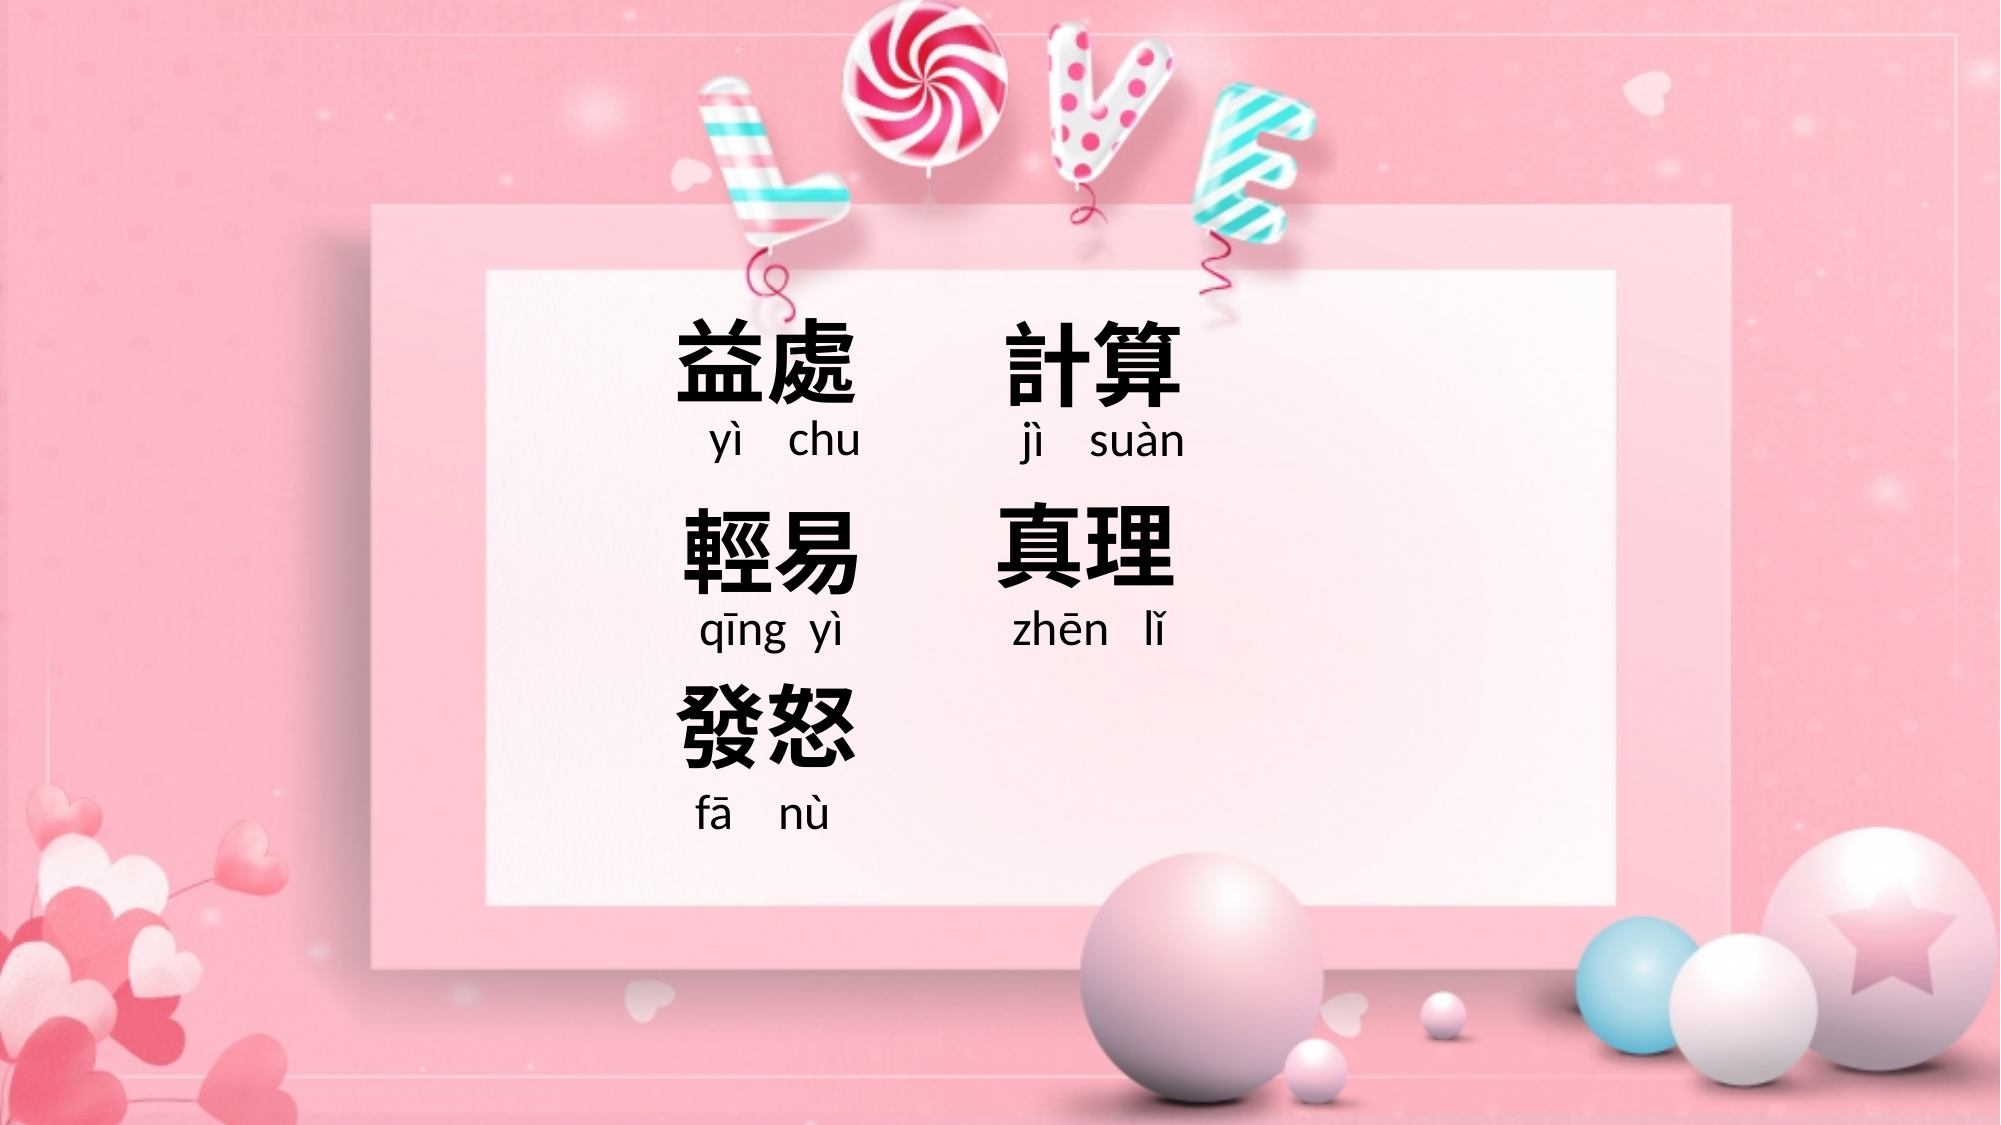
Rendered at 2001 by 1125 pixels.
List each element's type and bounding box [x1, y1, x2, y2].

list [0, 0, 2000, 1125]
